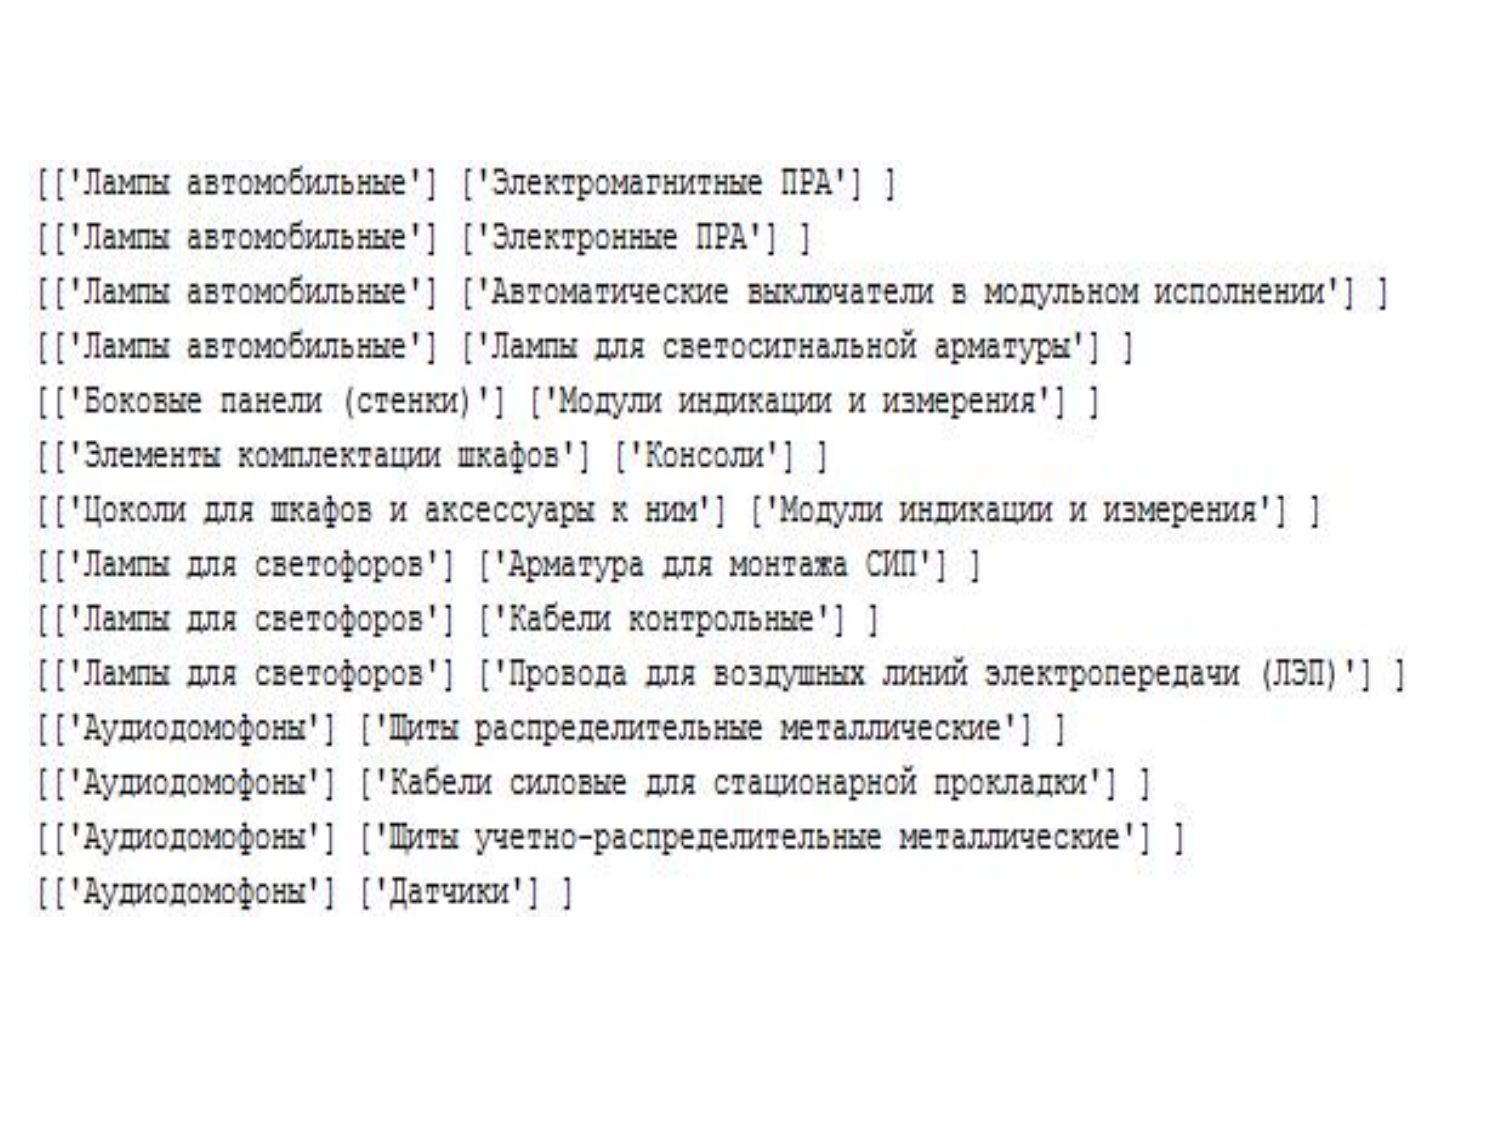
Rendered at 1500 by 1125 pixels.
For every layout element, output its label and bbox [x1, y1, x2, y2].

picture [29, 160, 1500, 918]
